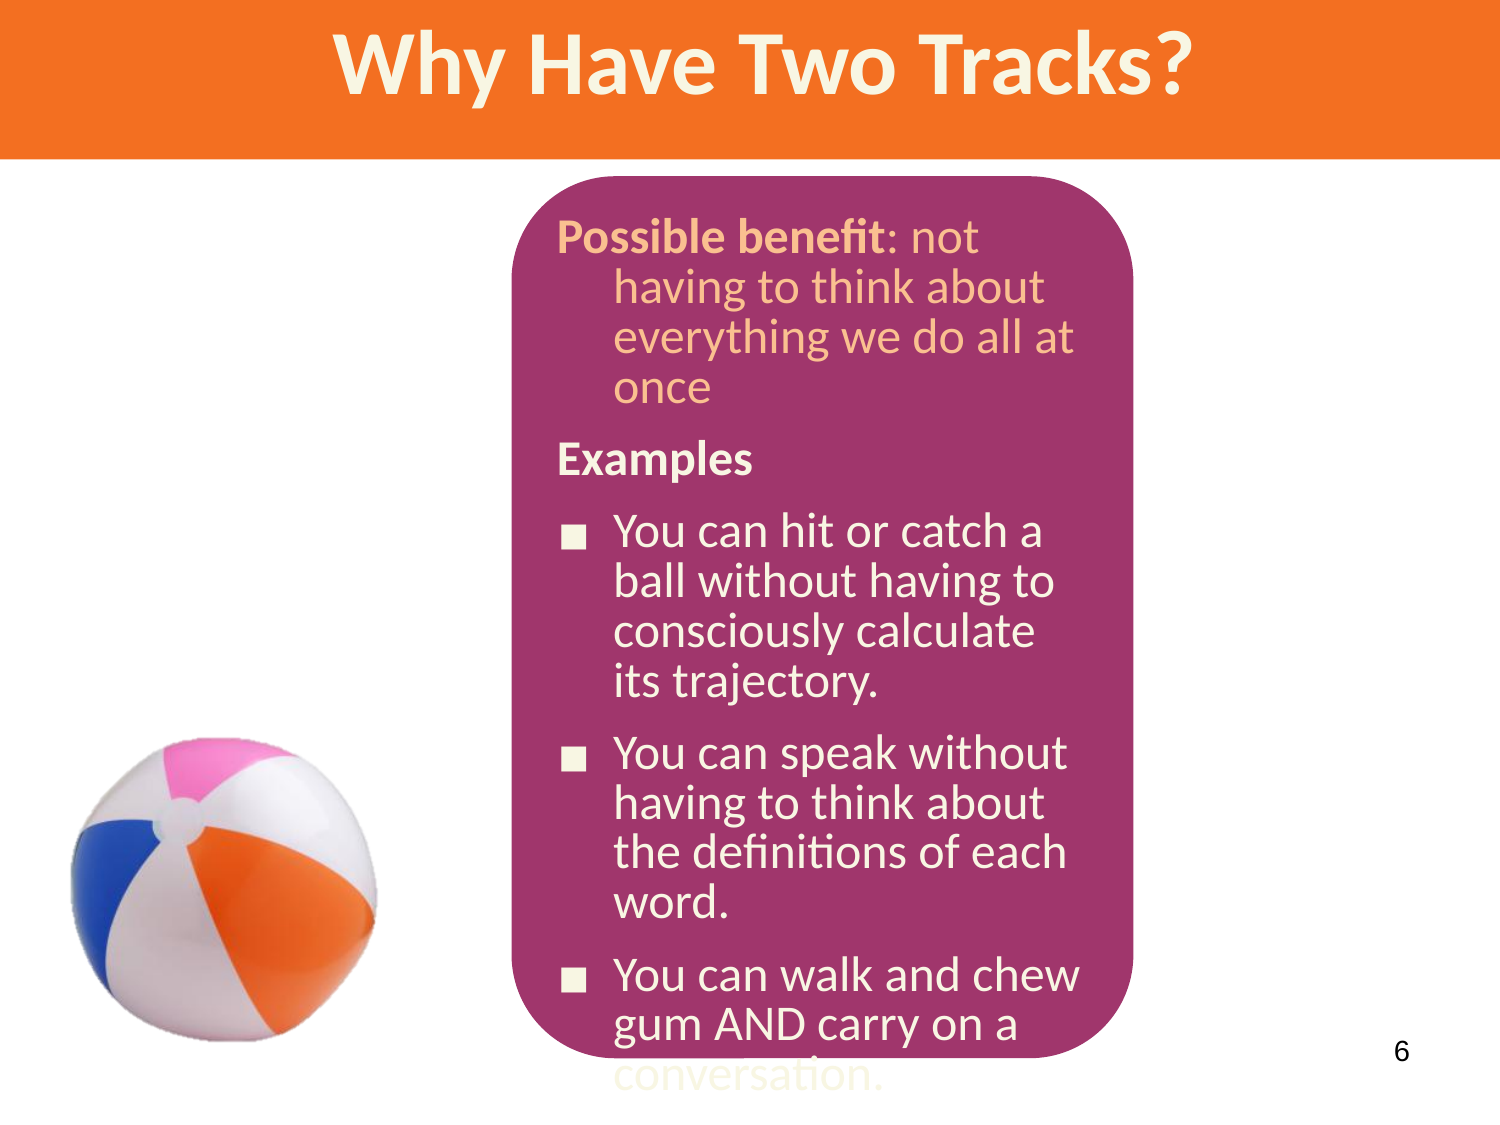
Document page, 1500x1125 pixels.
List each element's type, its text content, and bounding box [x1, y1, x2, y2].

text_box Possible benefit: not having to think about everything we do all at once Examples You can hit or catch a ball without having to consciously calculate its trajectory. You can speak without having to think about the definitions of each word. You can walk and chew gum AND carry on a conversation. [511, 176, 1134, 1059]
title Why Have Two Tracks? [0, 0, 1500, 160]
slide_number ‹#› [1074, 1024, 1425, 1103]
picture [65, 731, 386, 1049]
